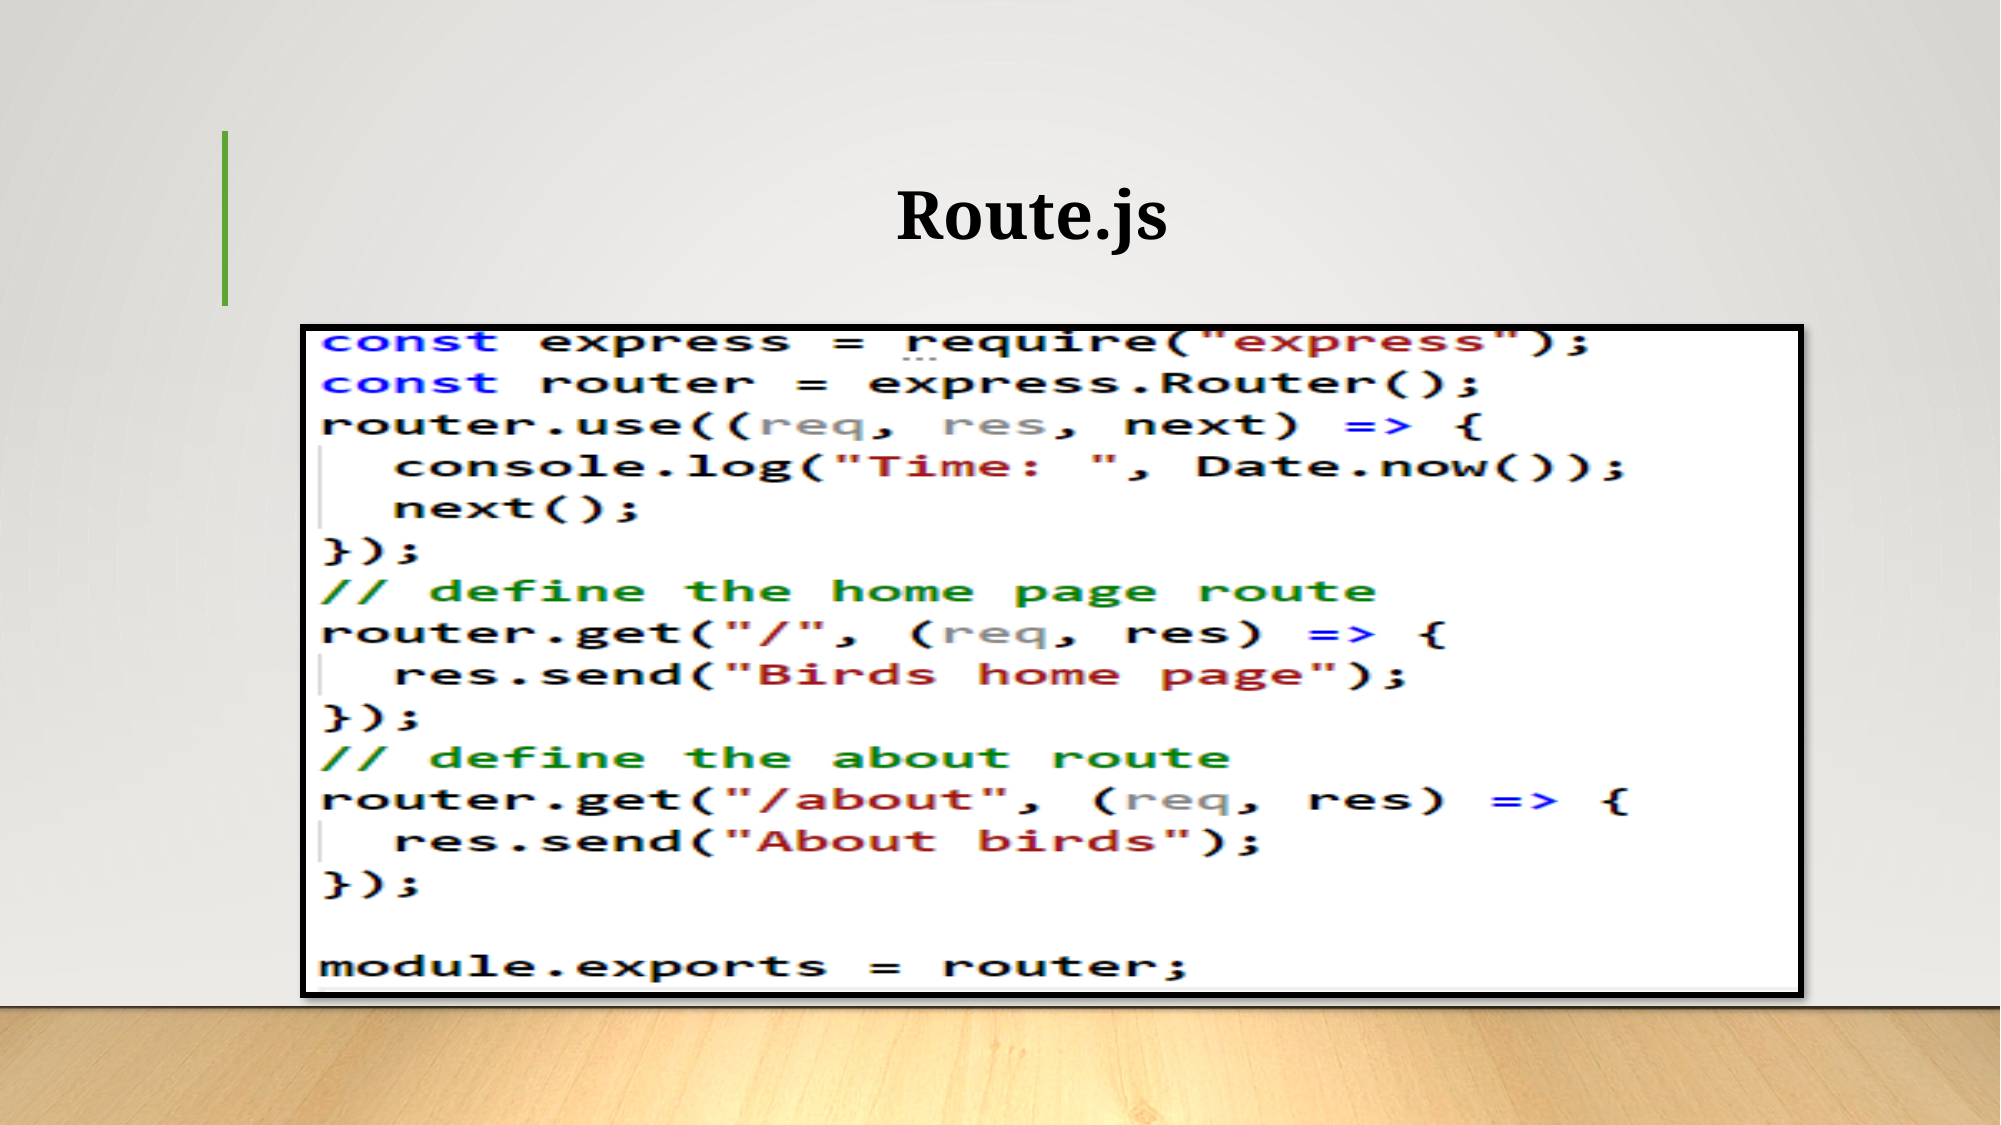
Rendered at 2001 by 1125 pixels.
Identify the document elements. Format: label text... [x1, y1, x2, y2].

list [305, 330, 1799, 992]
picture [0, 1006, 2000, 1125]
title Route.js [251, 131, 1814, 305]
